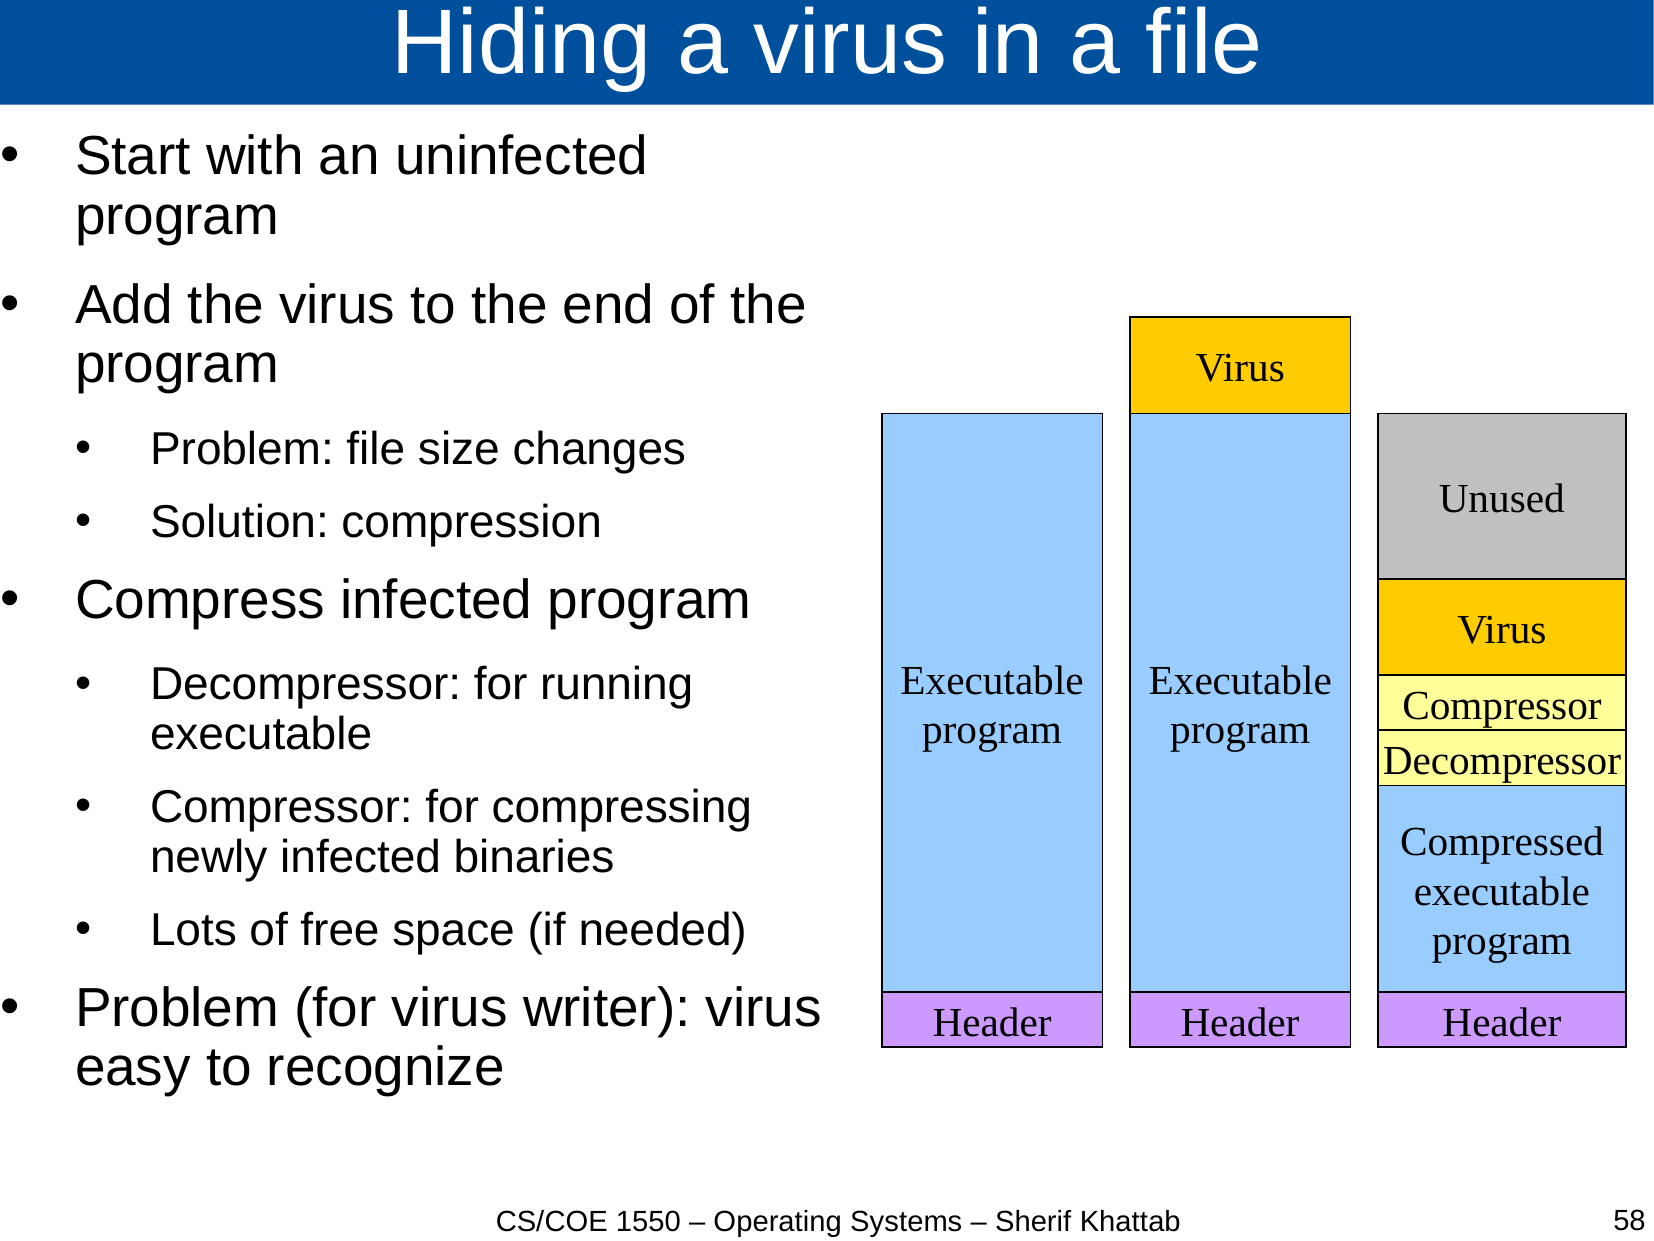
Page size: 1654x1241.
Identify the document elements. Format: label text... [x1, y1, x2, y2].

slide_number 58 [1265, 1200, 1647, 1241]
text_box Virus [1377, 579, 1626, 675]
text_box Executable program [881, 413, 1103, 992]
text_box Header [1129, 992, 1351, 1048]
text_box Compressed executable program [1377, 786, 1626, 992]
text_box Header [881, 992, 1103, 1048]
text_box Header [1377, 992, 1626, 1048]
title Hiding a virus in a file [0, 0, 1654, 105]
text_box Executable program [1129, 414, 1351, 992]
text_box Compressor [1377, 675, 1626, 731]
footer CS/COE 1550 – Operating Systems – Sherif Khattab [460, 1201, 1217, 1241]
text_box Virus [1129, 316, 1351, 414]
list Start with an uninfected program Add the virus to the end of the program Problem: file size changes Solution: compression Compress infected program Decompressor: for running executable Compressor: for compressing newly infected binaries Lots of free space (if needed) Problem (for virus writer): virus easy to recognize [0, 127, 827, 1195]
text_box Decompressor [1377, 731, 1626, 786]
text_box Unused [1377, 413, 1626, 579]
